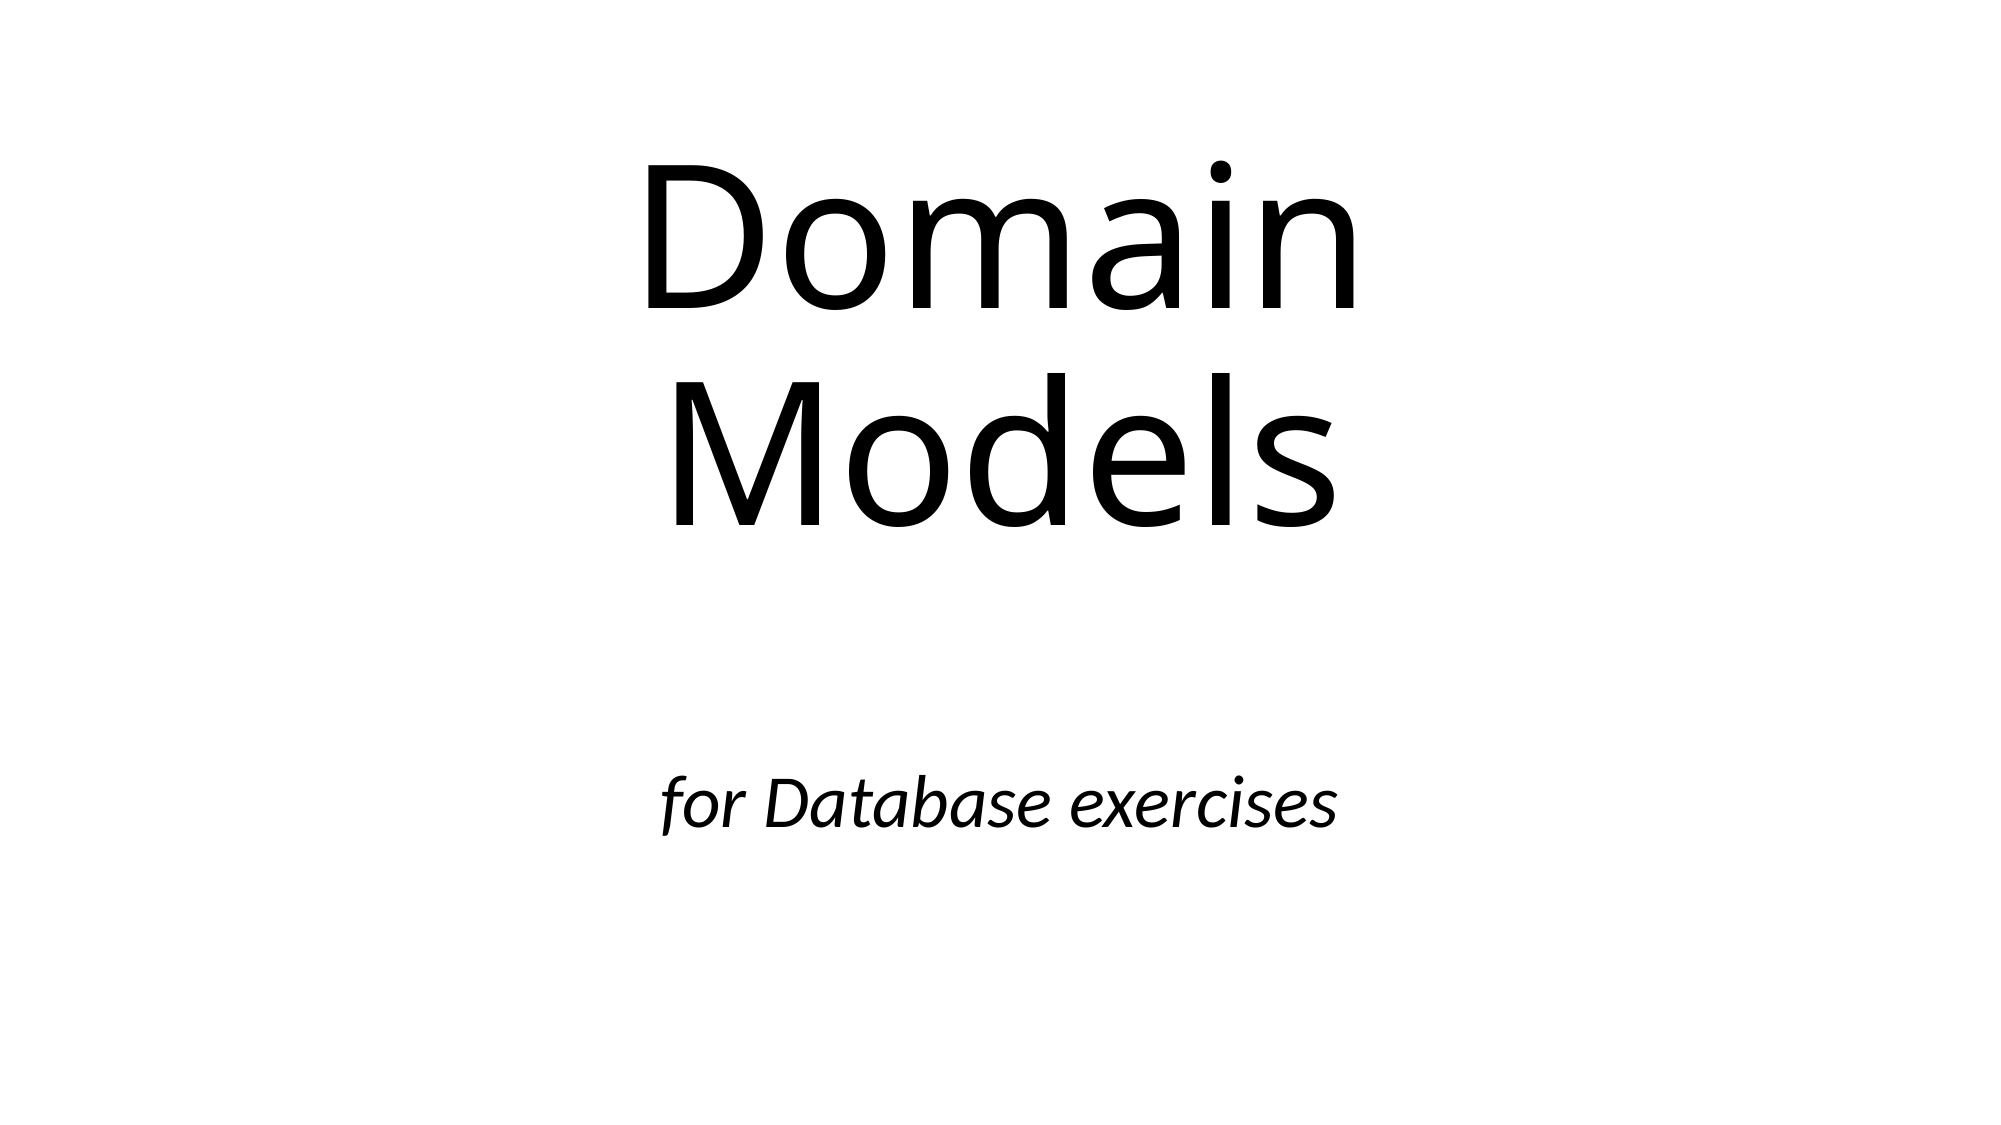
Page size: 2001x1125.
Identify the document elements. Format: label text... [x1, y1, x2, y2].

subtitle for Database exercises [249, 755, 1750, 863]
title Domain Models [249, 184, 1750, 576]
